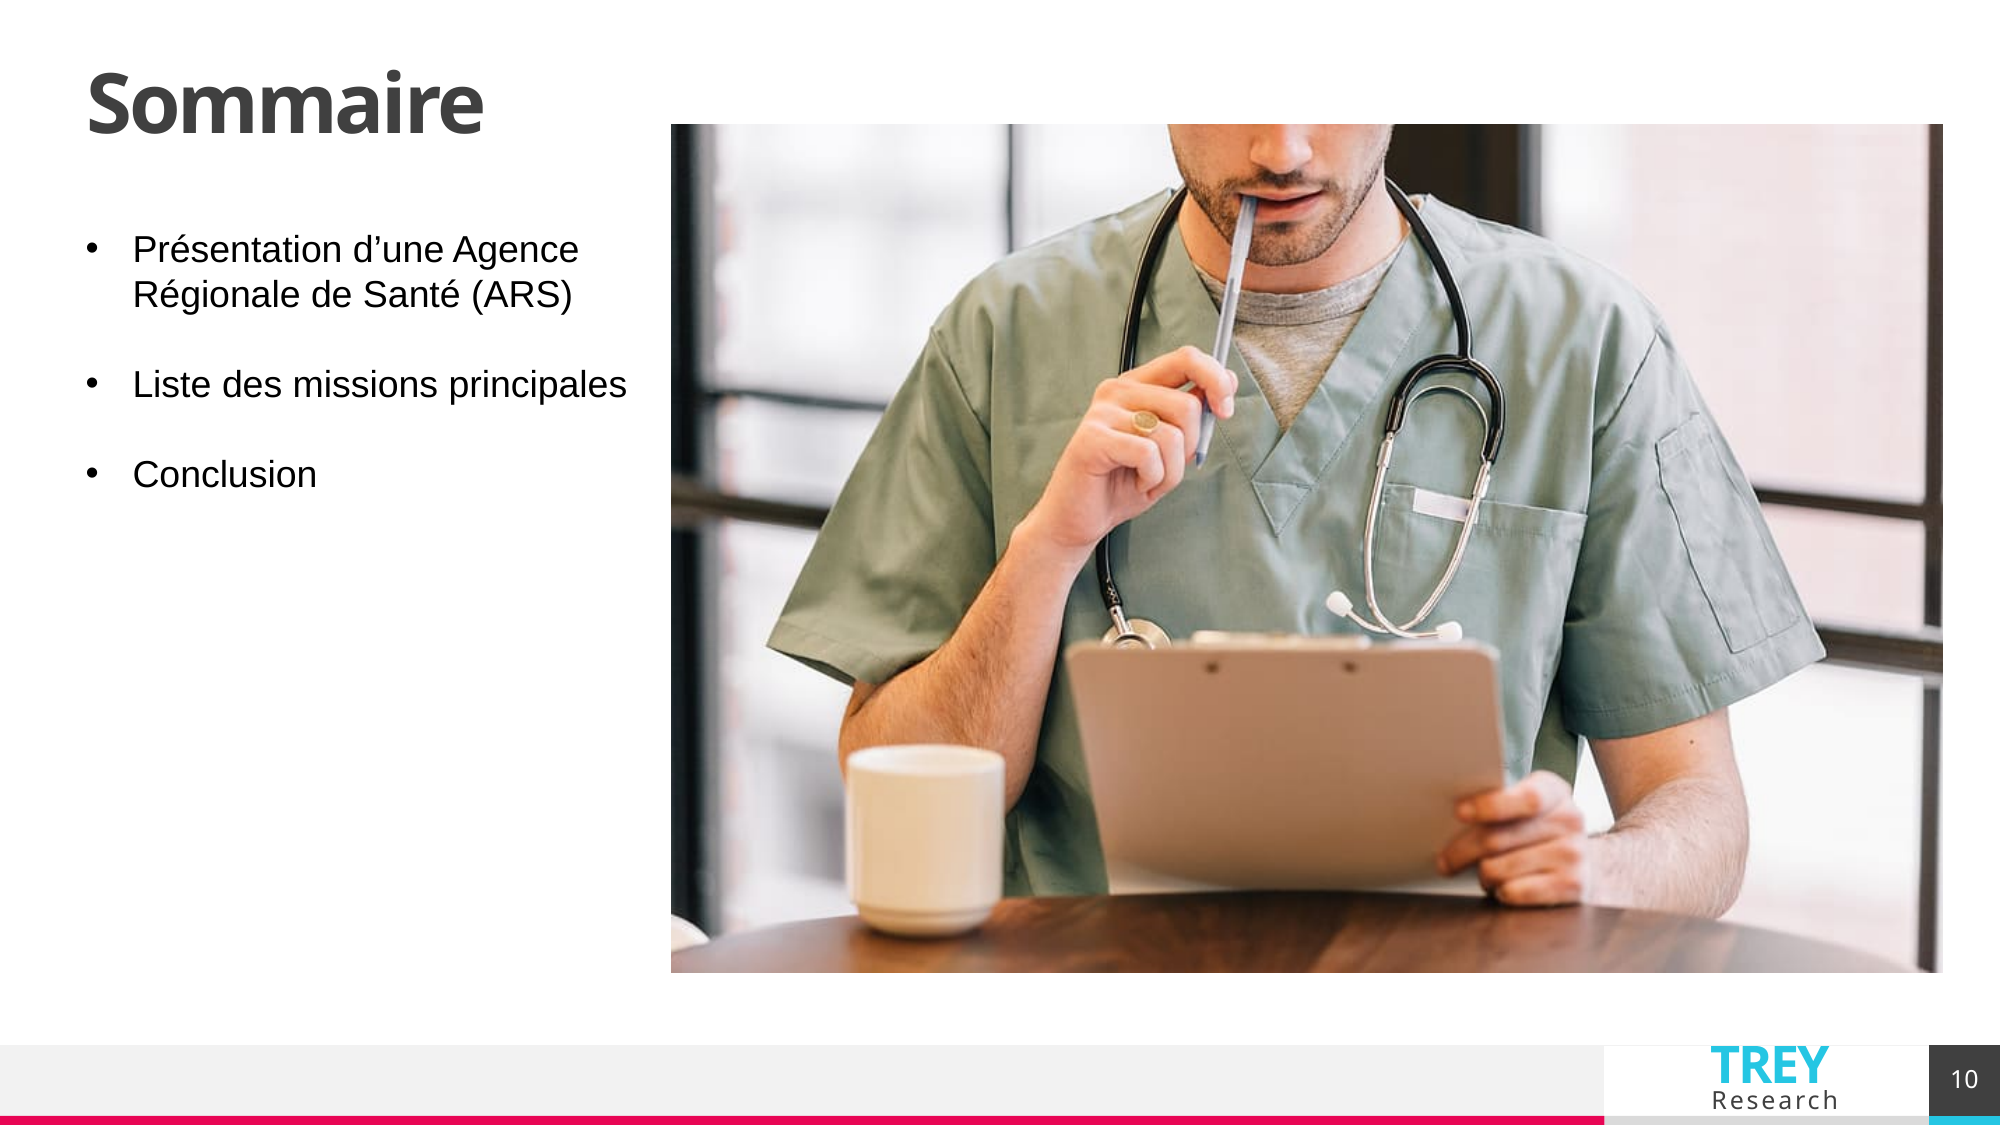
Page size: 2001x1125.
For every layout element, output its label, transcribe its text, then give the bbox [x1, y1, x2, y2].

text_box Présentation d’une Agence Régionale de Santé (ARS) Liste des missions principales Conclusion [70, 217, 671, 593]
title Sommaire [86, 70, 1930, 142]
picture [671, 124, 1943, 973]
slide_number 10 [1929, 1045, 2000, 1116]
